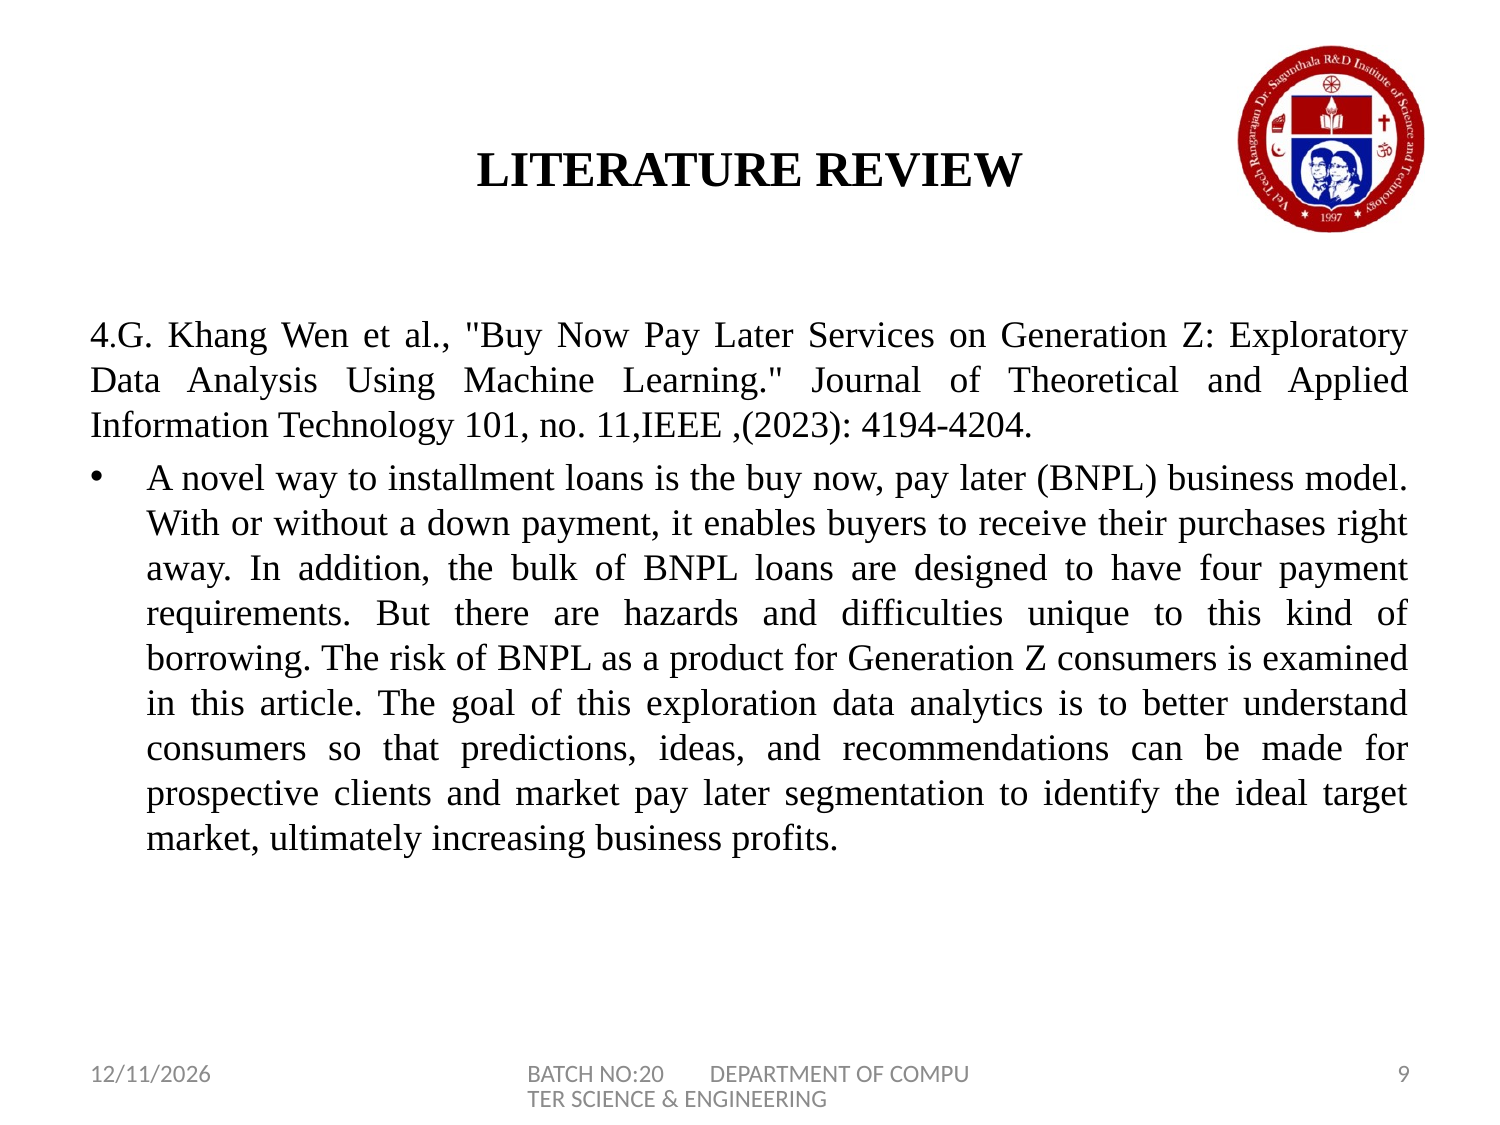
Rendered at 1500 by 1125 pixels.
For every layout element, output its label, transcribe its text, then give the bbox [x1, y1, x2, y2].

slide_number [75, 1042, 425, 1103]
footer BATCH NO:20 DEPARTMENT OF COMPUTER SCIENCE & ENGINEERING [512, 1042, 988, 1103]
picture [1237, 45, 1425, 54]
list 4.G. Khang Wen et al., "Buy Now Pay Later Services on Generation Z: Exploratory Data Analysis Using Machine Learning." Journal of Theoretical and Applied Information Technology 101, no. 11,IEEE ,(2023): 4194-4204. A novel way to installment loans is the buy now, pay later (BNPL) business model. With or without a down payment, it enables buyers to receive their purchases right away. In addition, the bulk of BNPL loans are designed to have four payment requirements. But there are hazards and difficulties unique to this kind of borrowing. The risk of BNPL as a product for Generation Z consumers is examined in this article. The goal of this exploration data analytics is to better understand consumers so that predictions, ideas, and recommendations can be made for prospective clients and market pay later segmentation to identify the ideal target market, ultimately increasing business profits. [75, 302, 1425, 986]
title LITERATURE REVIEW [75, 54, 1425, 279]
slide_number 9 [1074, 1042, 1425, 1103]
